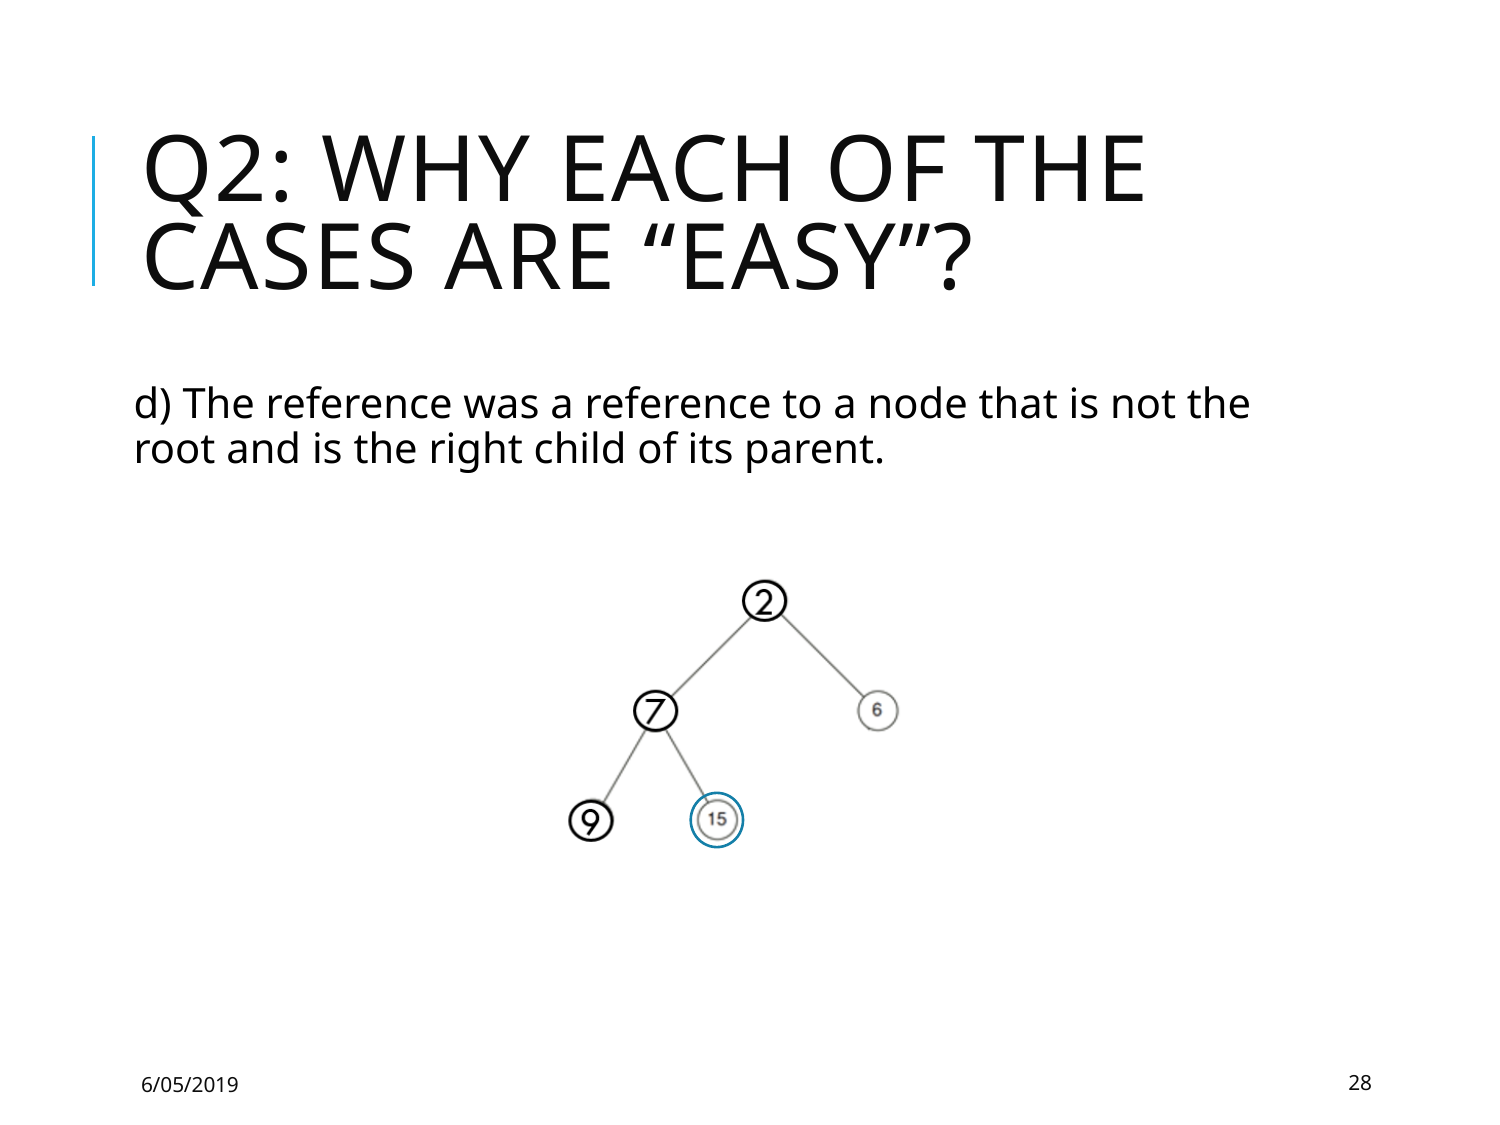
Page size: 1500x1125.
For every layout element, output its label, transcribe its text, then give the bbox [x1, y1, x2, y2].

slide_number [126, 1061, 392, 1107]
picture [517, 553, 931, 884]
slide_number 28 [1333, 1061, 1454, 1107]
title Q2: why each of the cases are “easy”? [126, 96, 1322, 342]
list d) The reference was a reference to a node that is not the root and is the right child of its parent. [126, 375, 1322, 1035]
